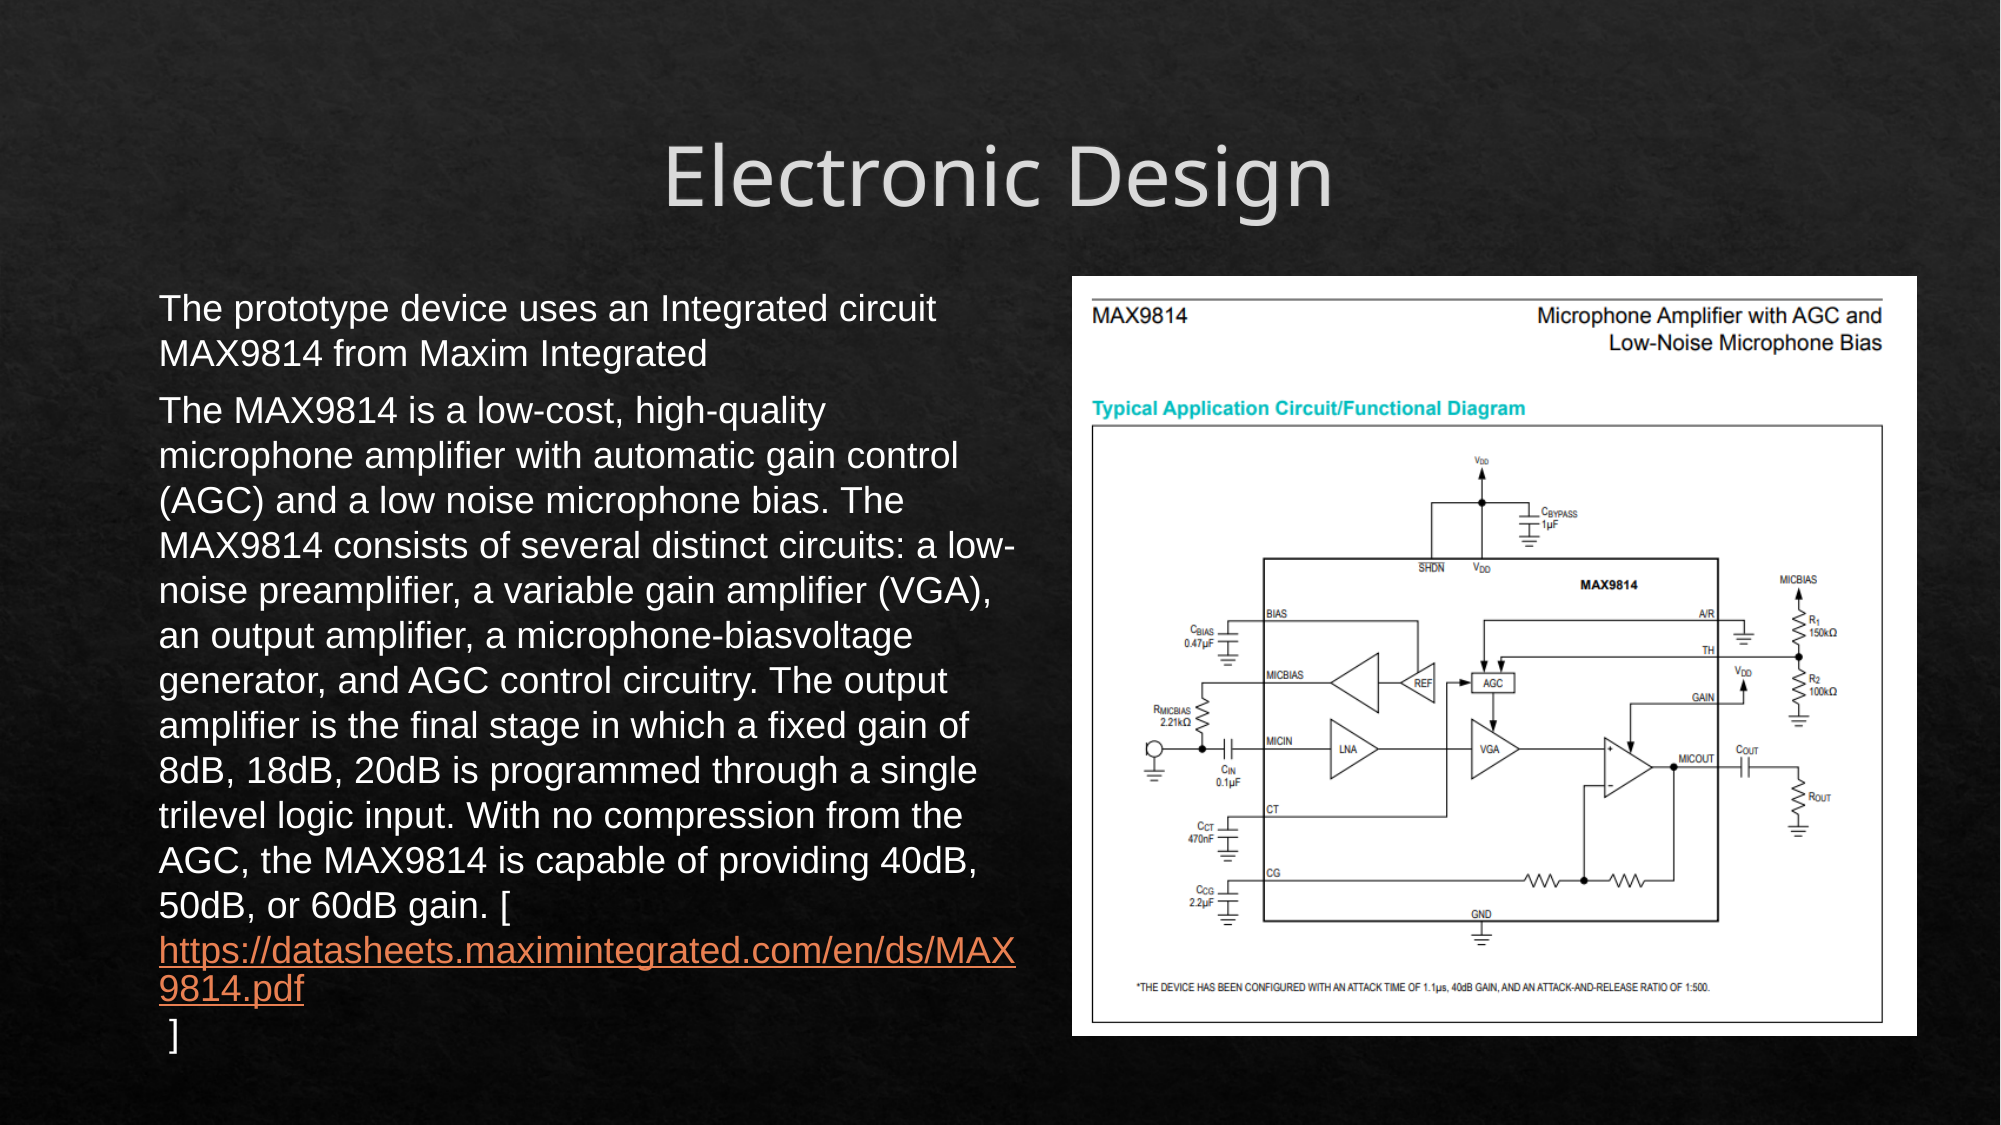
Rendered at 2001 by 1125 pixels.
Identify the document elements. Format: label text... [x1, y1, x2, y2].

picture [1071, 276, 1917, 1036]
text_box The prototype device uses an Integrated circuit MAX9814 from Maxim Integrated The MAX9814 is a low-cost, high-quality microphone amplifier with automatic gain control (AGC) and a low noise microphone bias. The MAX9814 consists of several distinct circuits: a low-noise preamplifier, a variable gain amplifier (VGA), an output amplifier, a microphone-biasvoltage generator, and AGC control circuitry. The output amplifier is the final stage in which a fixed gain of 8dB, 18dB, 20dB is programmed through a single trilevel logic input. With no compression from the AGC, the MAX9814 is capable of providing 40dB, 50dB, or 60dB gain. [https://datasheets.maximintegrated.com/en/ds/MAX9814.pdf ] [143, 276, 1034, 1024]
text_box Electronic Design [149, 70, 1849, 277]
